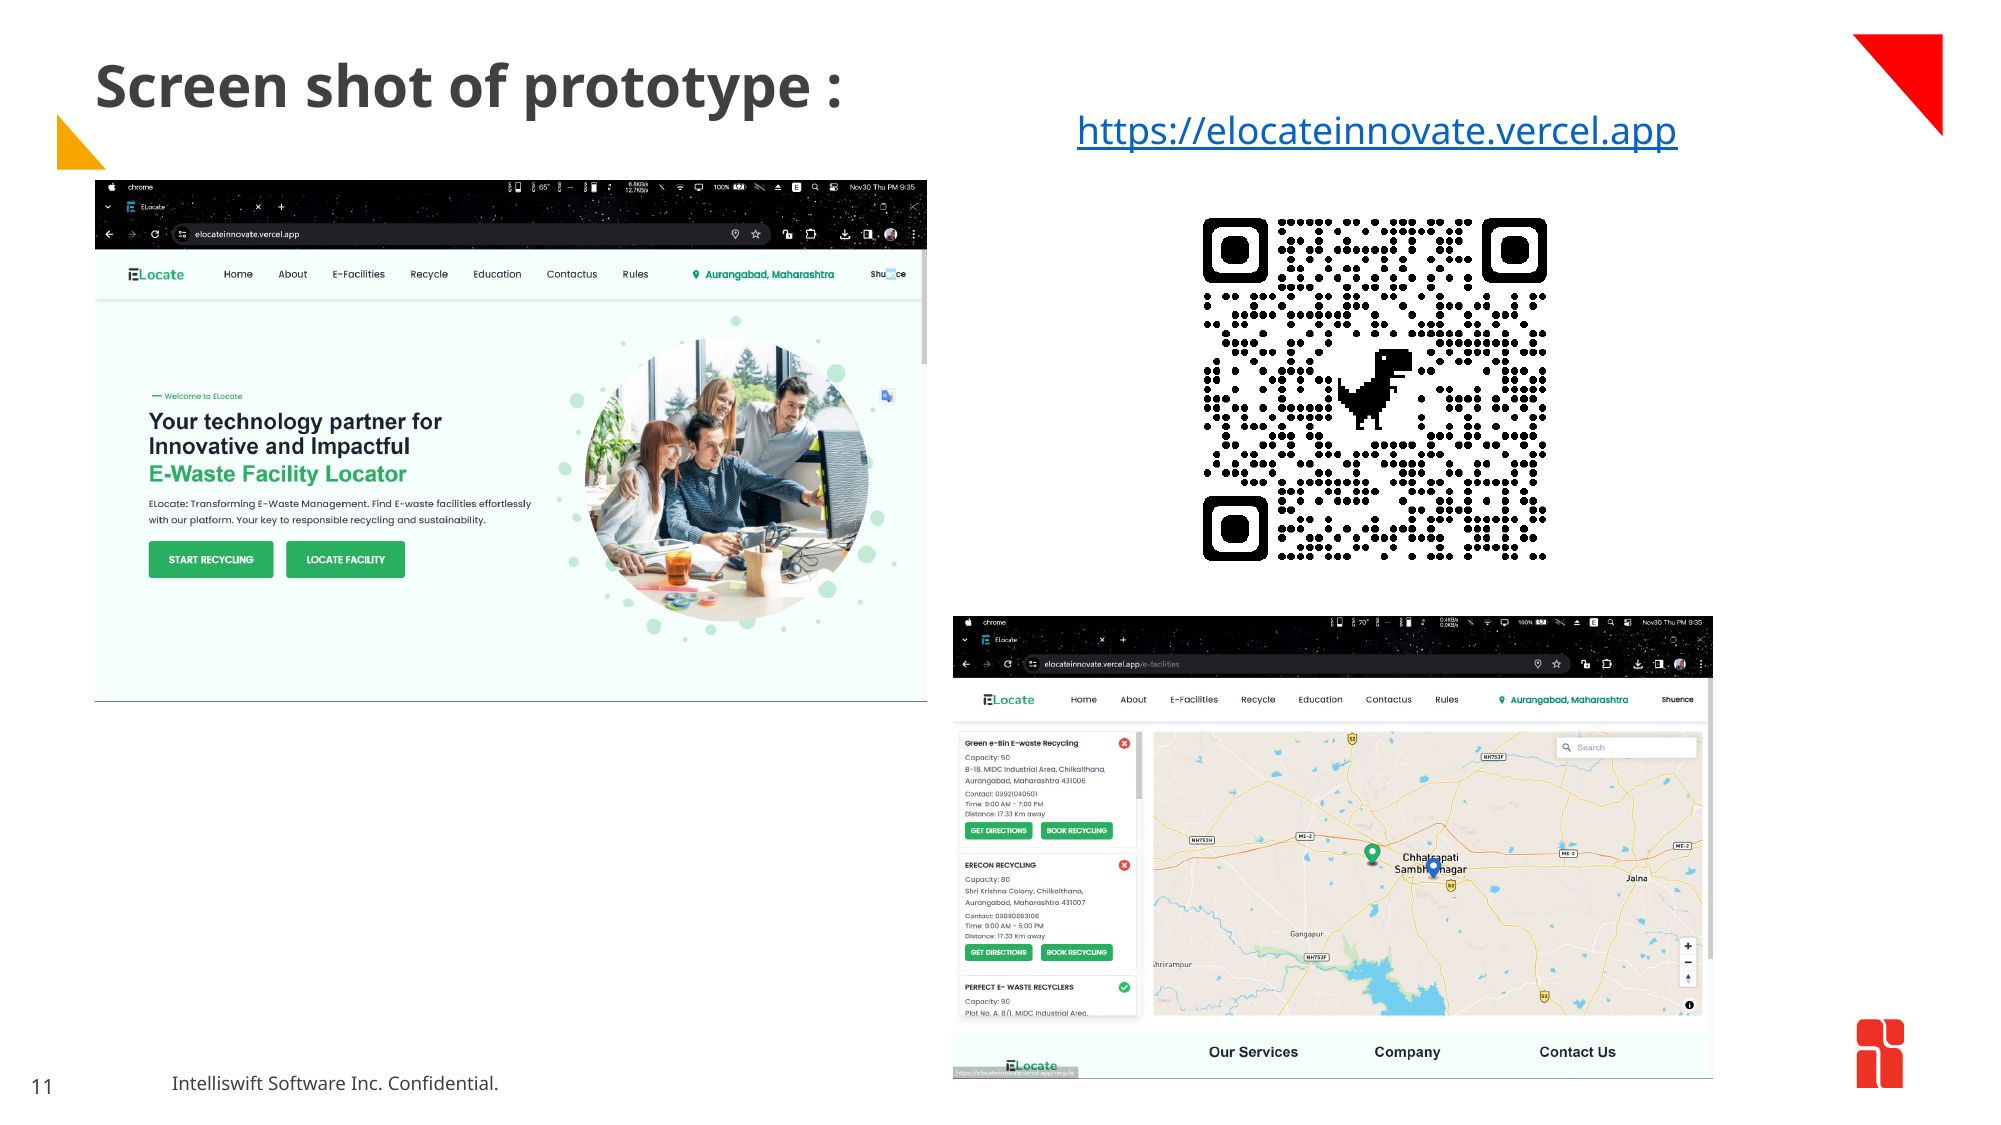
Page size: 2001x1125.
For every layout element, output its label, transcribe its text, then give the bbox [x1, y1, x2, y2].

picture [953, 616, 1713, 1079]
picture [1165, 180, 1584, 598]
picture [95, 180, 927, 702]
text_box https://elocateinnovate.vercel.app [1062, 99, 1855, 166]
title Screen shot of prototype : [95, 56, 1898, 121]
picture [1845, 1007, 1915, 1096]
